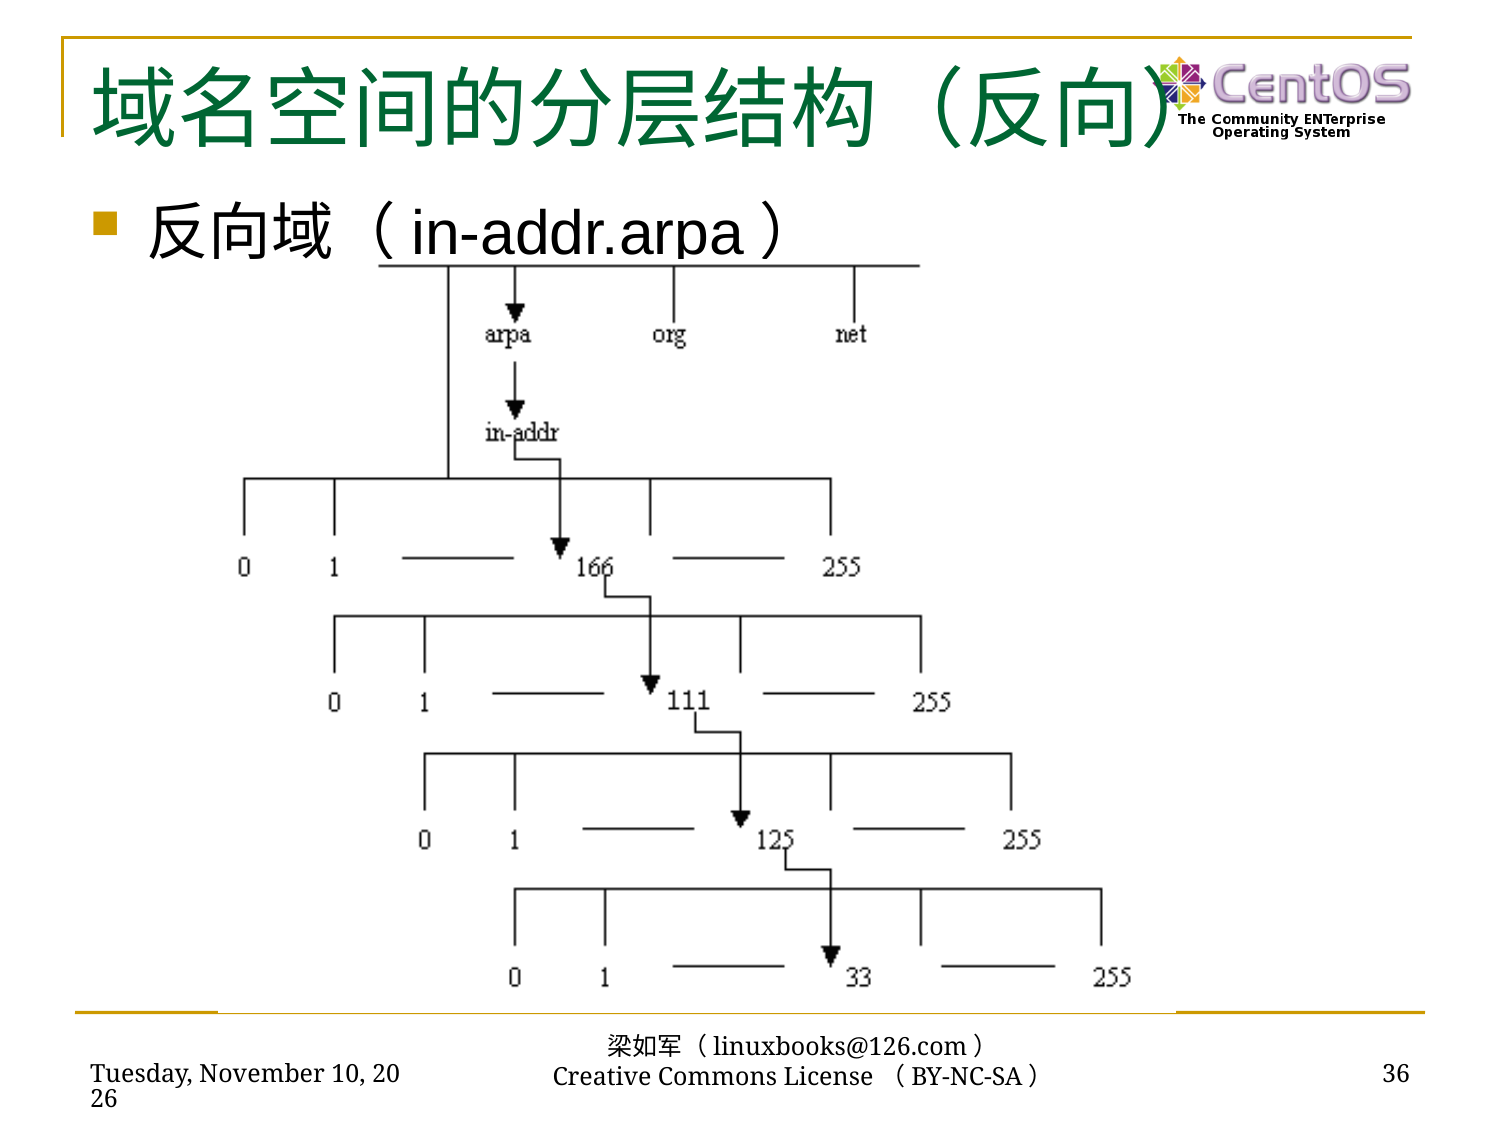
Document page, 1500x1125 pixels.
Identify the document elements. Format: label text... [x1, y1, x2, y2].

footer 梁如军（linuxbooks@126.com） Creative Commons License（BY-NC-SA） [359, 1022, 1247, 1099]
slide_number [74, 1023, 426, 1100]
slide_number 36 [1074, 1023, 1426, 1100]
picture [218, 259, 1176, 1013]
title 域名空间的分层结构（反向） [74, 45, 1426, 184]
list 反向域（in-addr.arpa） [74, 184, 1426, 1006]
